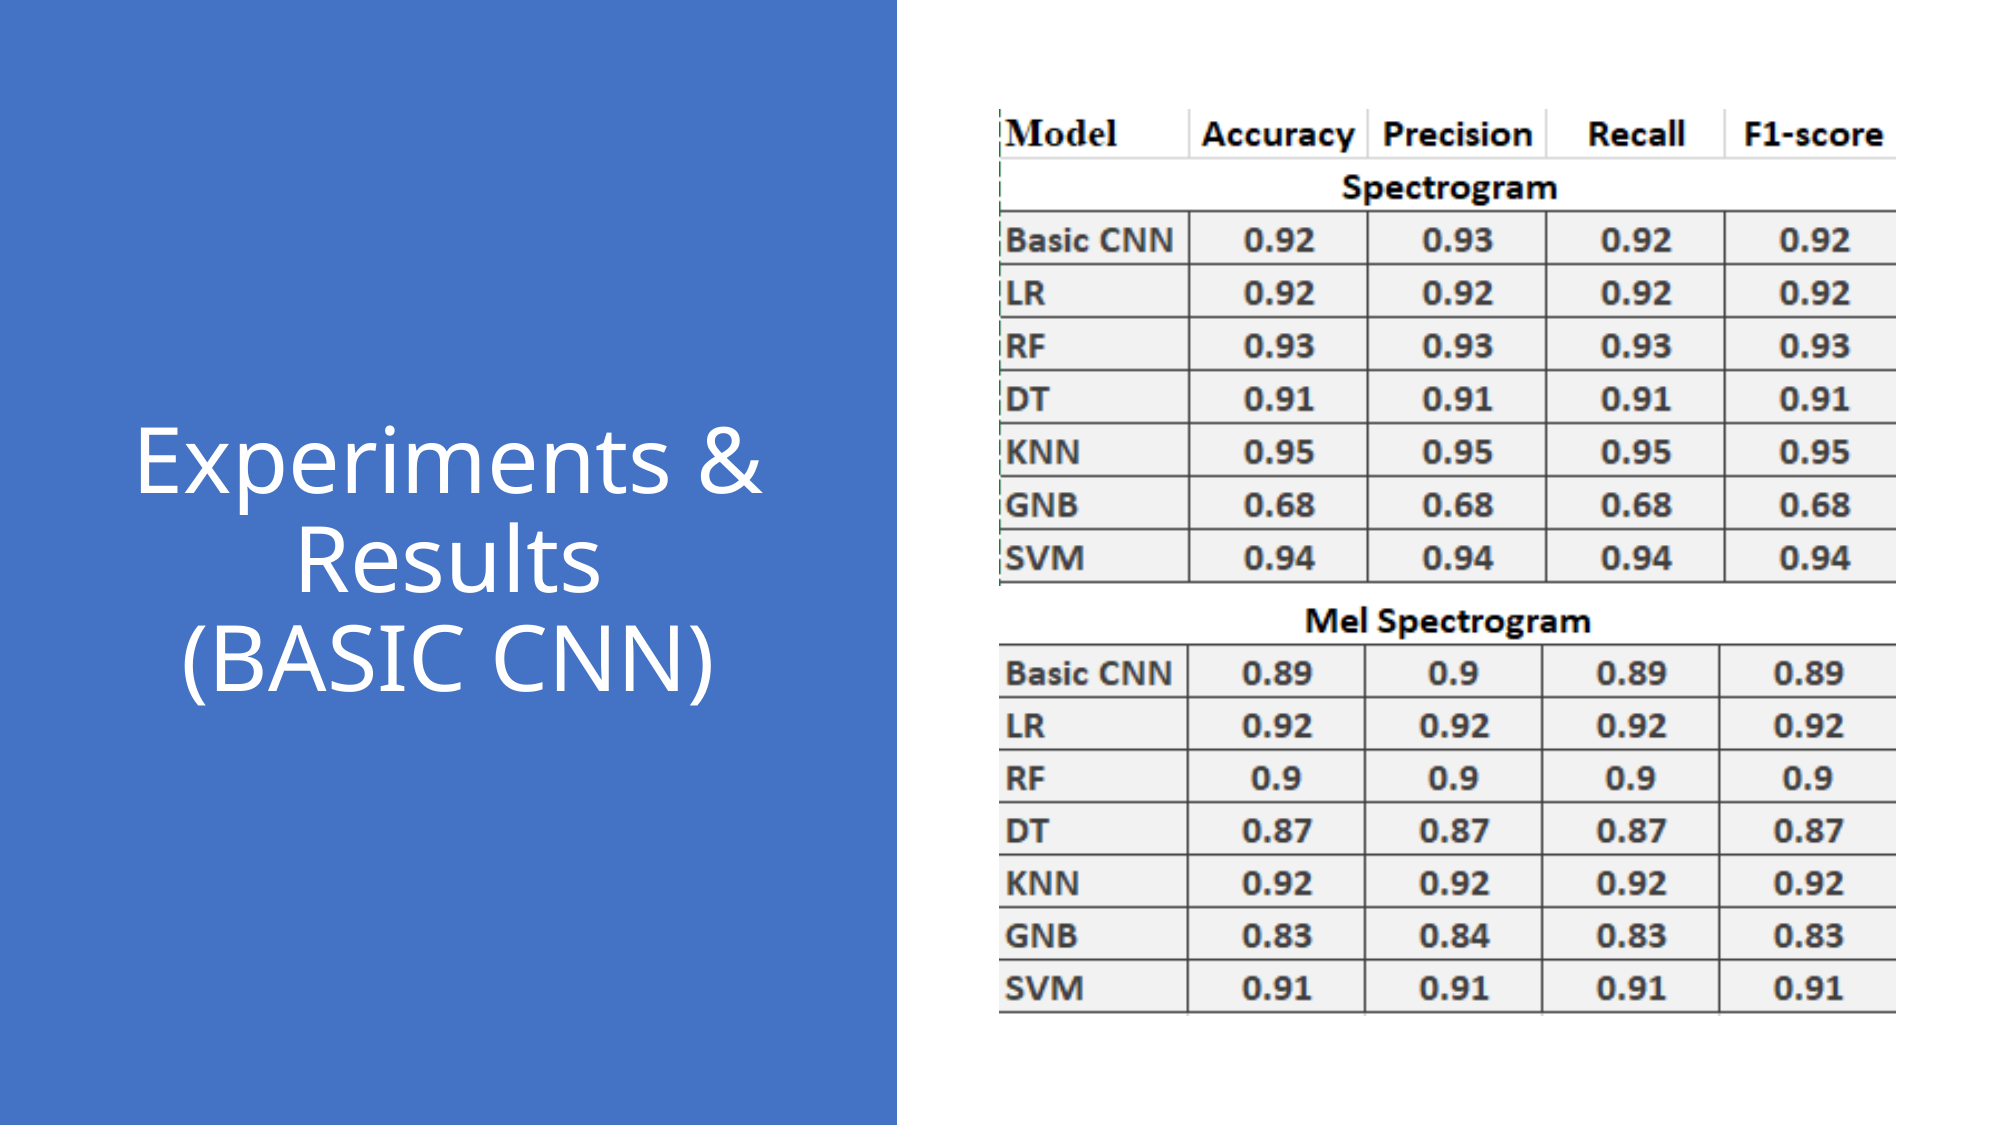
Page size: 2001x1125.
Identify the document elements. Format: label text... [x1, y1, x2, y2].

title Experiments & Results (BASIC CNN) [101, 104, 796, 1021]
picture [999, 596, 1896, 1016]
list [999, 109, 1896, 586]
text_box [0, 0, 898, 1125]
